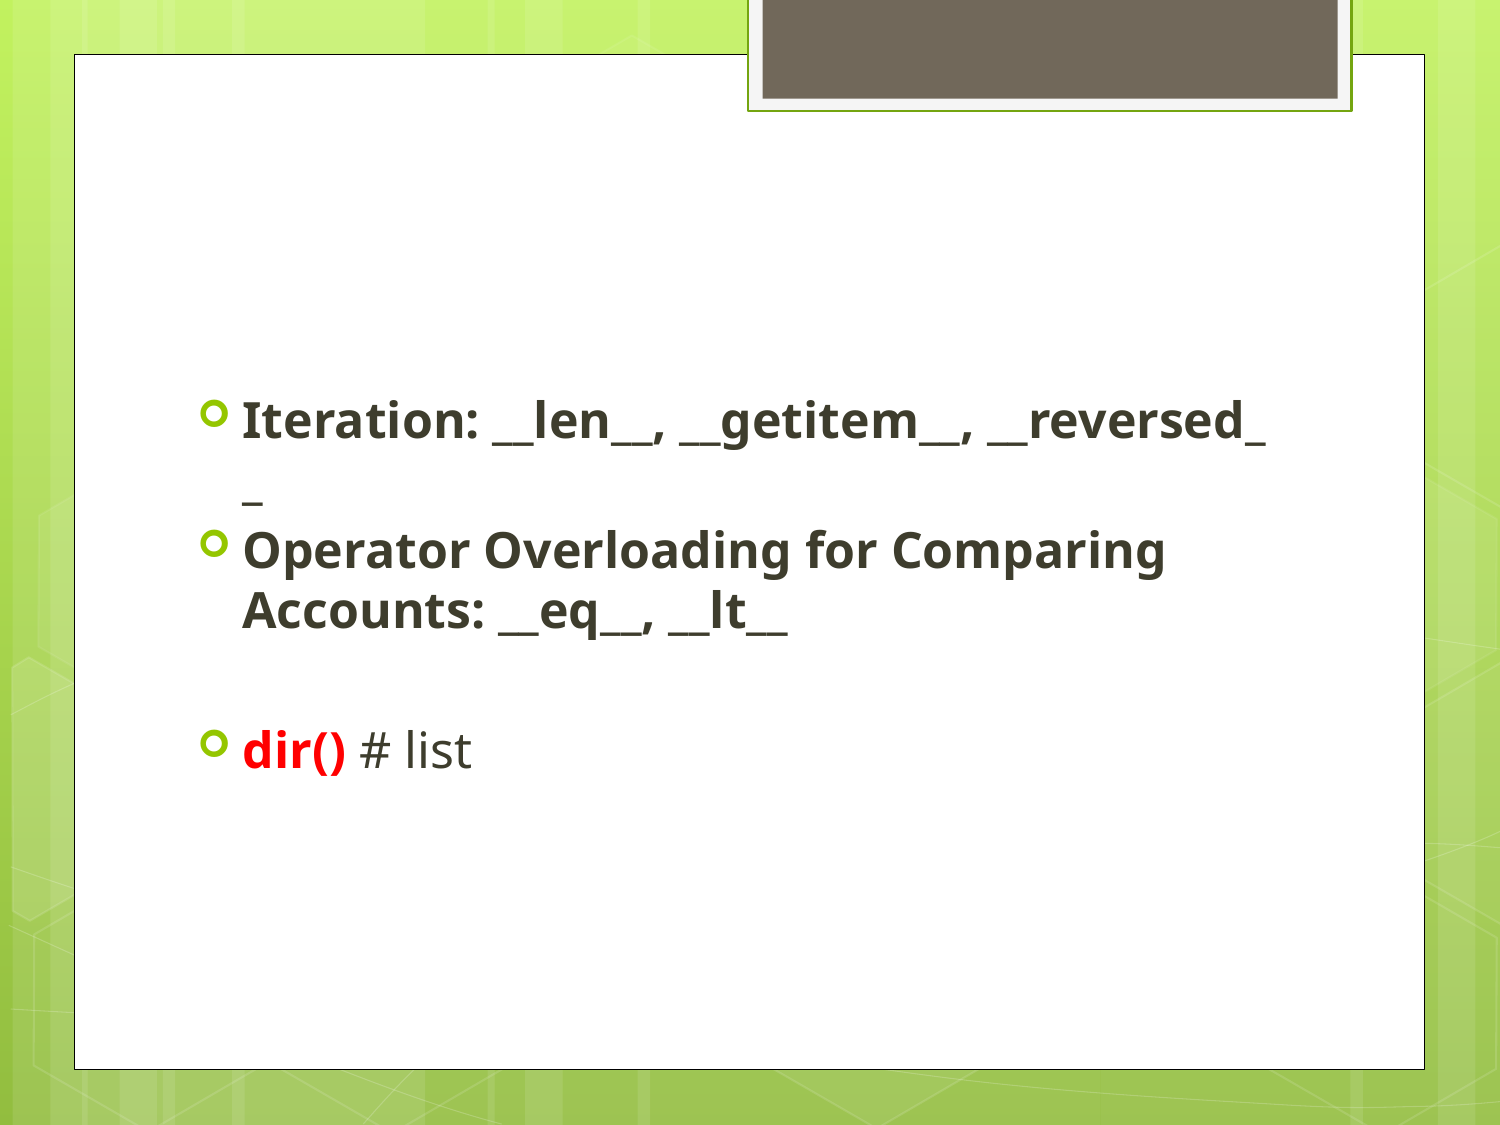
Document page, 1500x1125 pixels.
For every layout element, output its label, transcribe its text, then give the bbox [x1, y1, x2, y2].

list Iteration: __len__, __getitem__, __reversed__ Operator Overloading for Comparing Accounts: __eq__, __lt__ dir() # list [171, 381, 1283, 957]
